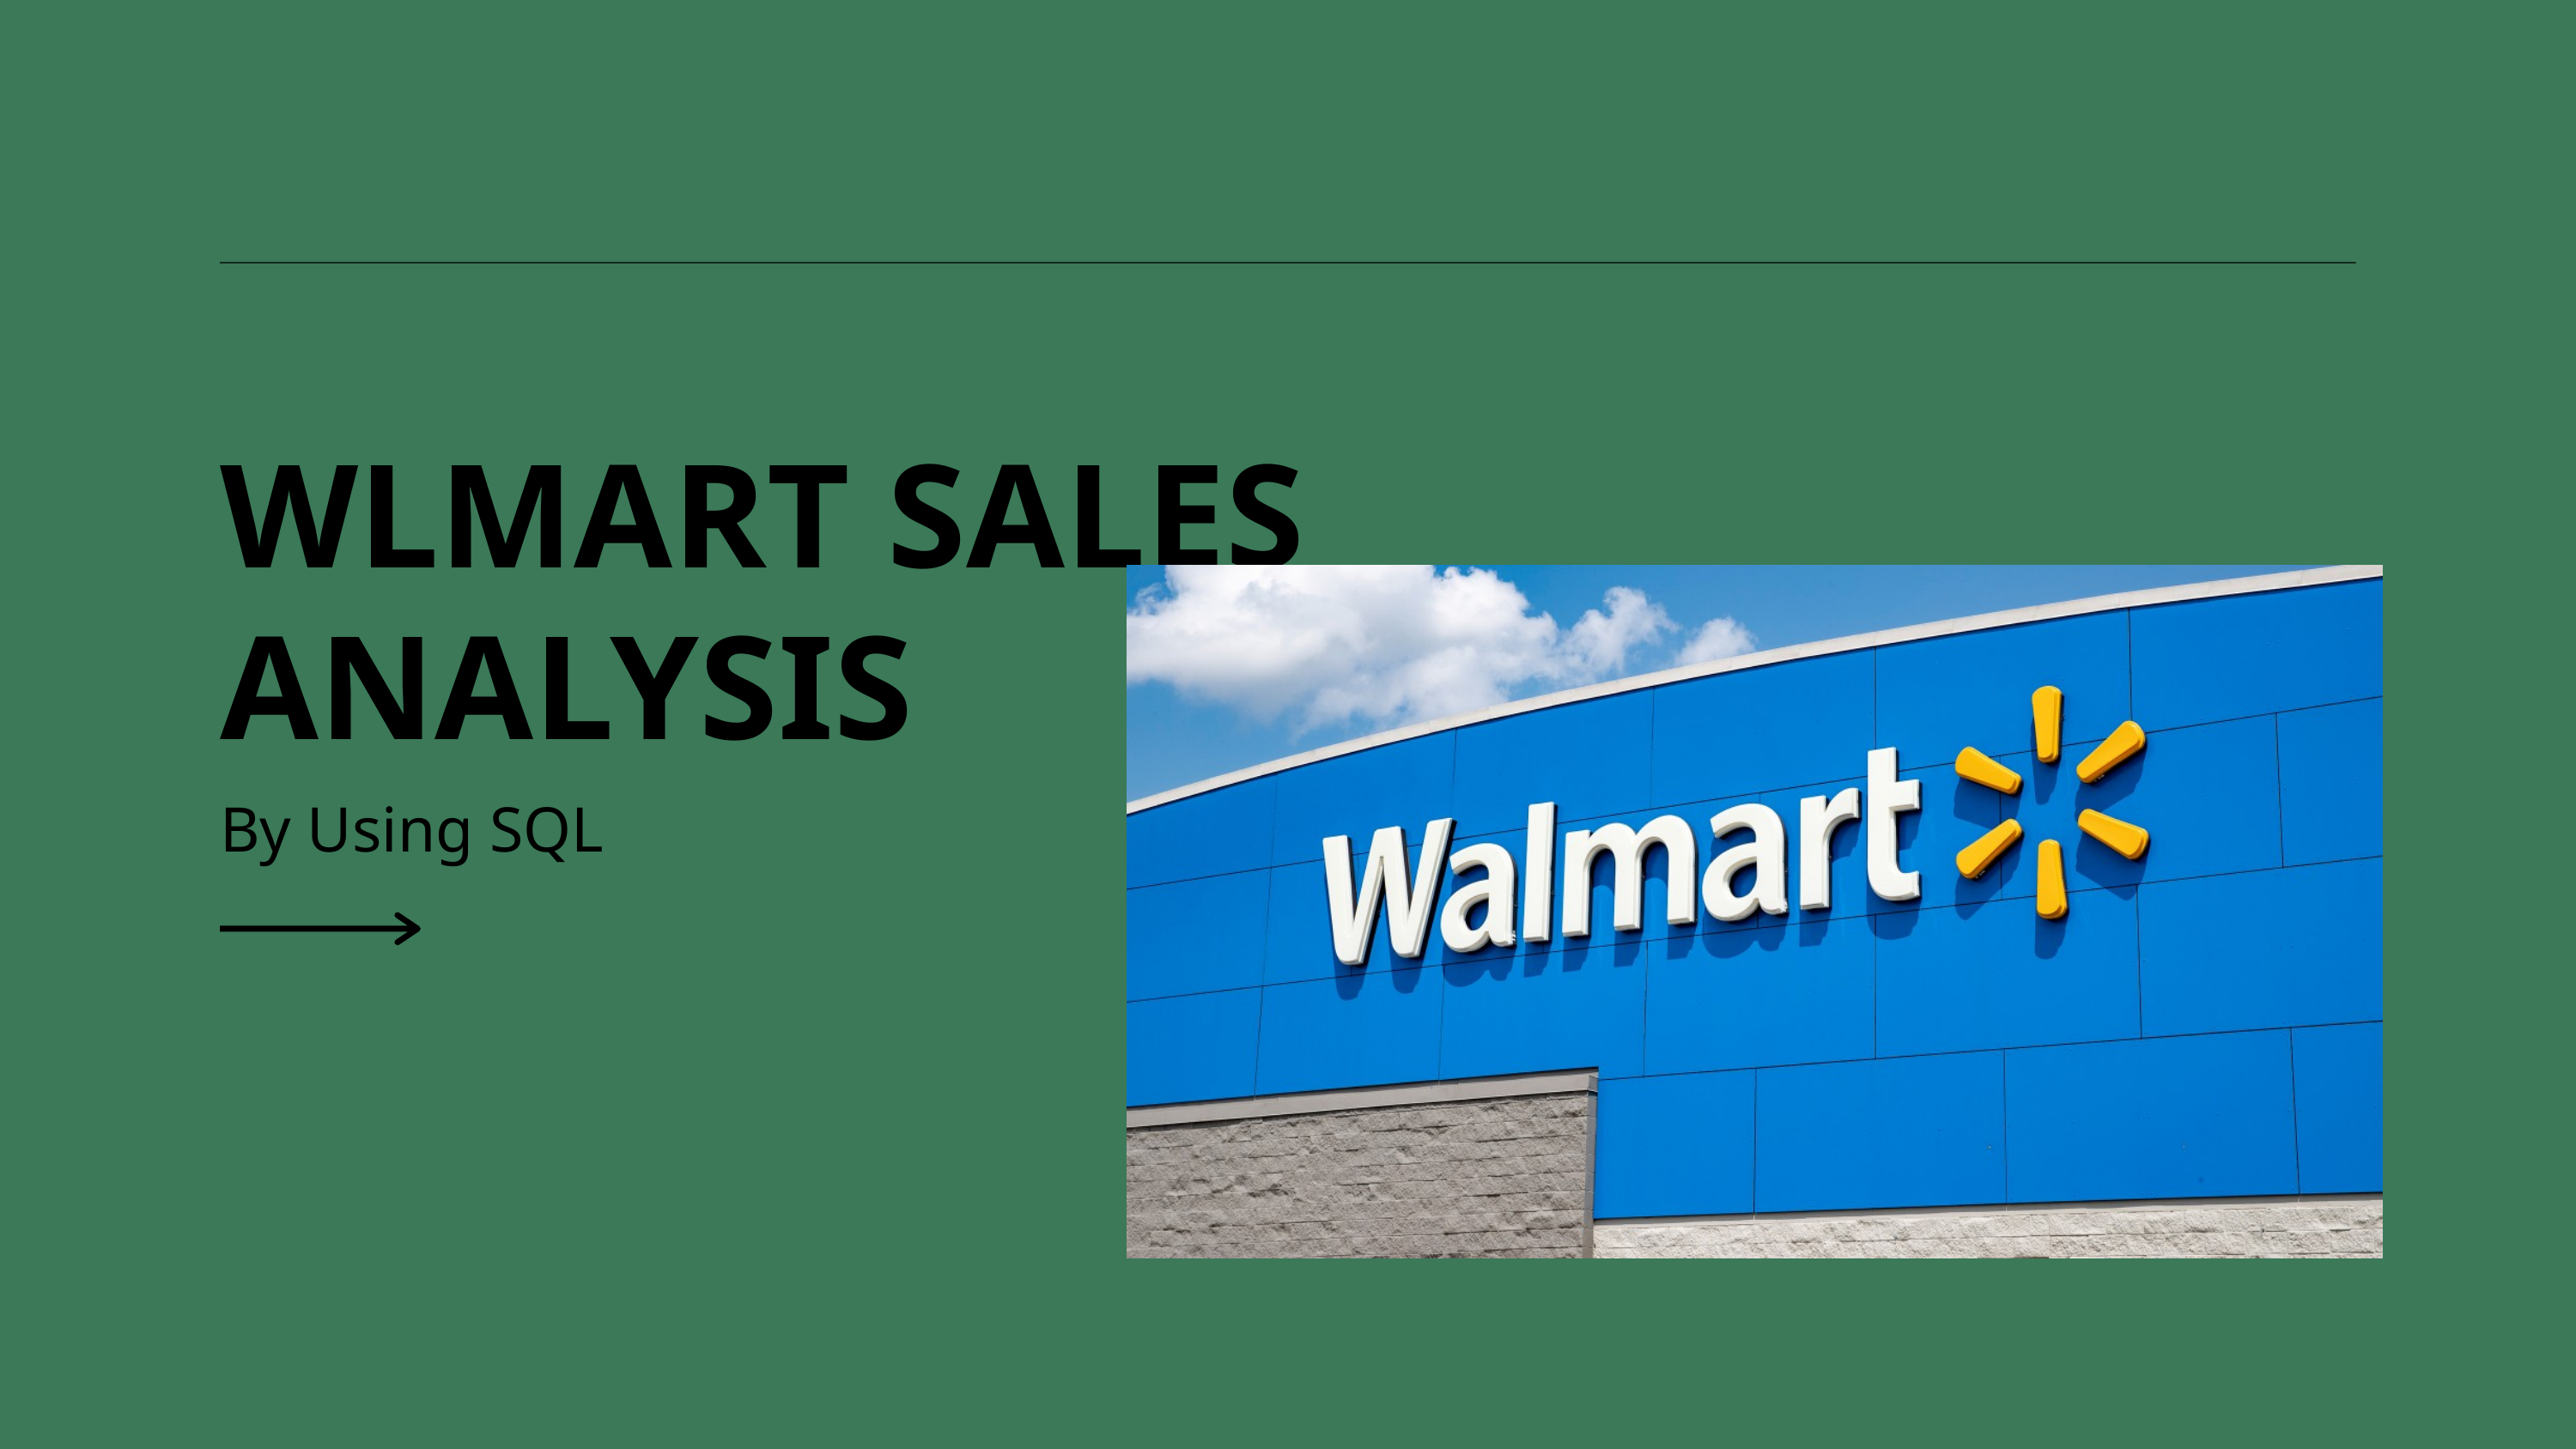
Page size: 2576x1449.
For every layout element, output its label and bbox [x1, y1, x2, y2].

picture [1127, 565, 2384, 1258]
text_box [219, 425, 1993, 858]
text_box [219, 912, 422, 946]
